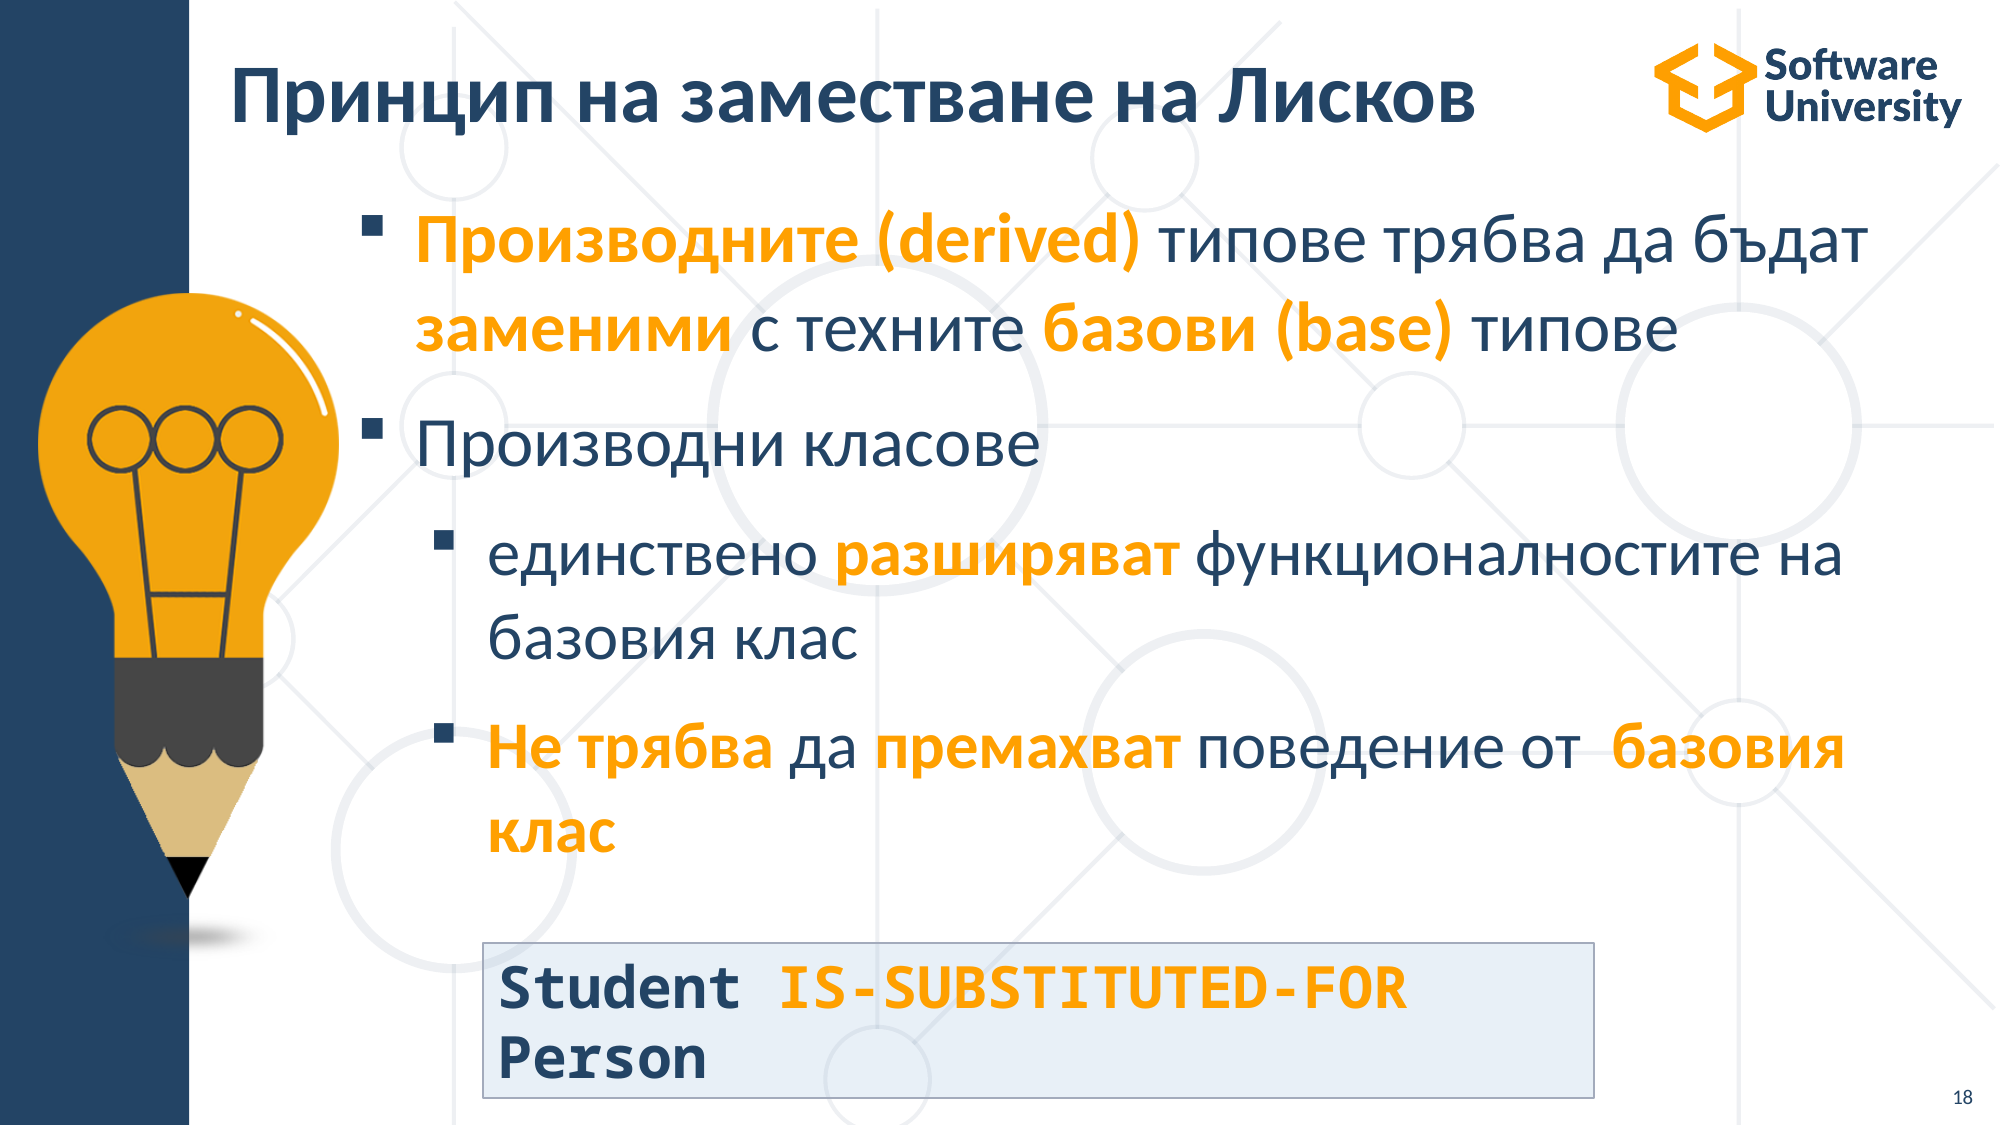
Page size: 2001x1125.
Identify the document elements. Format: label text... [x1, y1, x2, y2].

text_box 18 [1927, 1067, 1989, 1117]
picture [1641, 31, 1973, 145]
title Принцип на заместване на Лисков [212, 16, 1628, 162]
text_box Student IS-SUBSTITUTED-FOR Person [483, 943, 1594, 1098]
list Производните (derived) типове трябва да бъдат заменими с техните базови (base) типове Производни класове единствено разширяват функционалностите на базовия клас Не трябва да премахват поведение от базовия клас [338, 181, 2000, 1092]
picture [38, 293, 338, 961]
